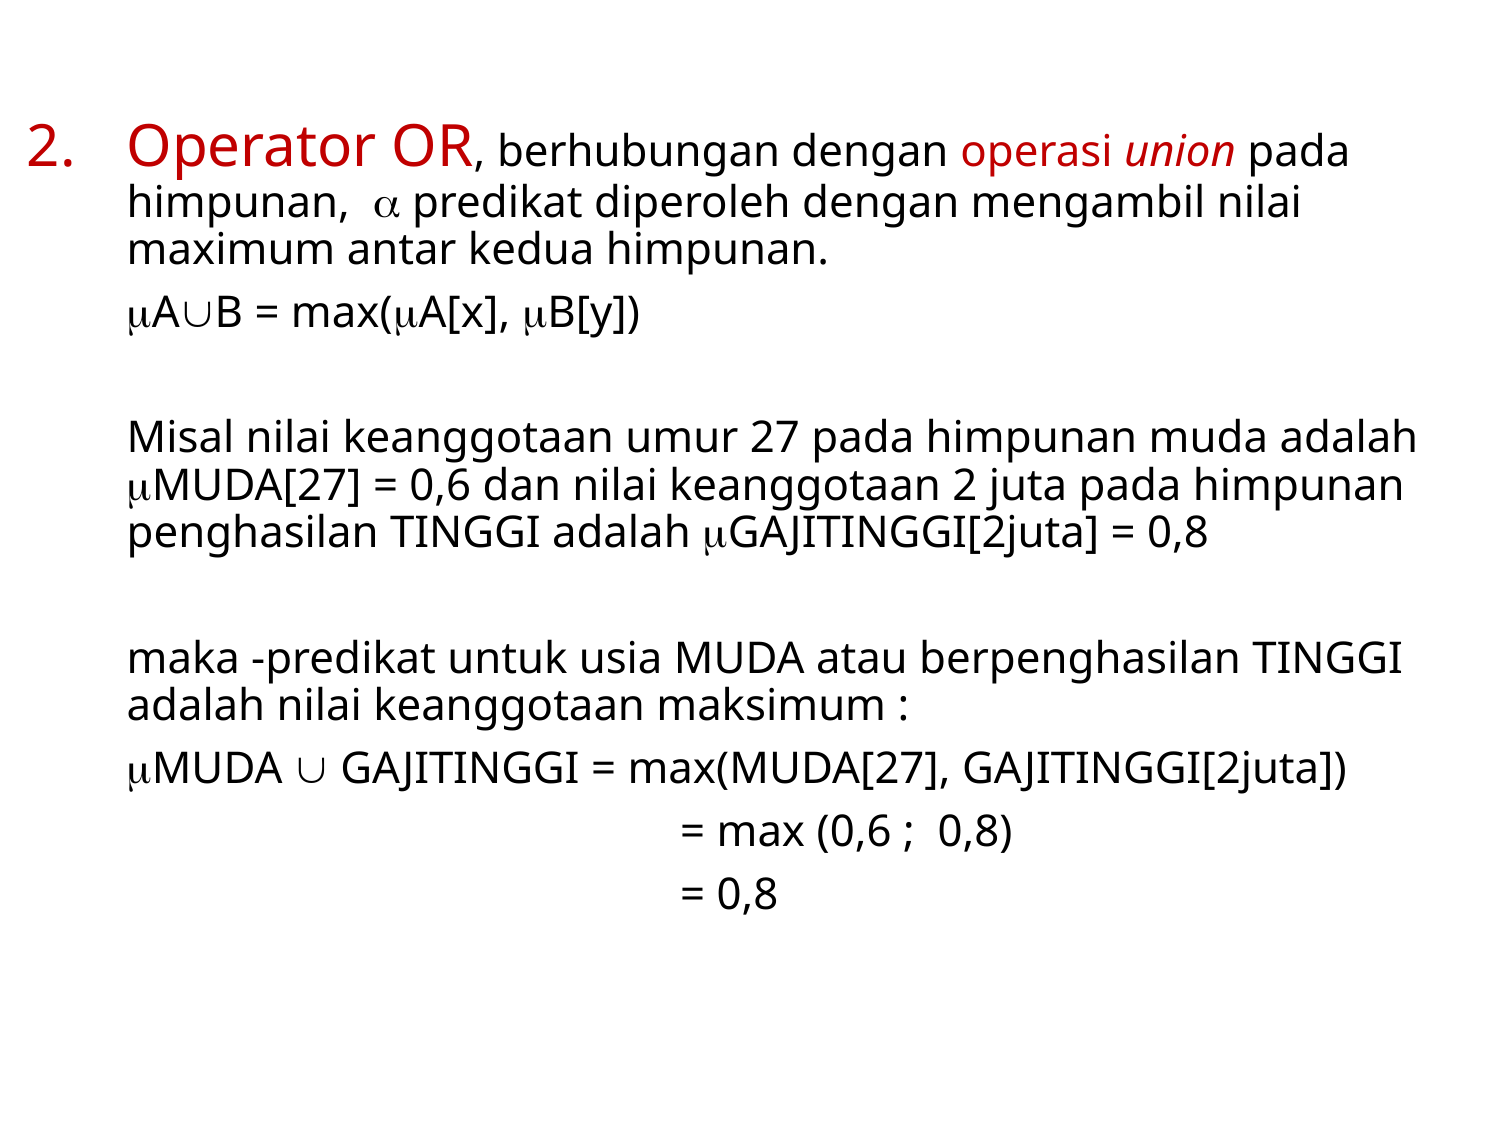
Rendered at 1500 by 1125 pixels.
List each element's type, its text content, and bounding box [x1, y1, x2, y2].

list Operator OR, berhubungan dengan operasi union pada himpunan,  predikat diperoleh dengan mengambil nilai maximum antar kedua himpunan. AB = max(A[x], B[y]) Misal nilai keanggotaan umur 27 pada himpunan muda adalah MUDA[27] = 0,6 dan nilai keanggotaan 2 juta pada himpunan penghasilan TINGGI adalah GAJITINGGI[2juta] = 0,8 maka -predikat untuk usia MUDA atau berpenghasilan TINGGI adalah nilai keanggotaan maksimum : MUDA  GAJITINGGI = max(MUDA[27], GAJITINGGI[2juta]) = max (0,6 ; 0,8) = 0,8 [11, 108, 1483, 1059]
